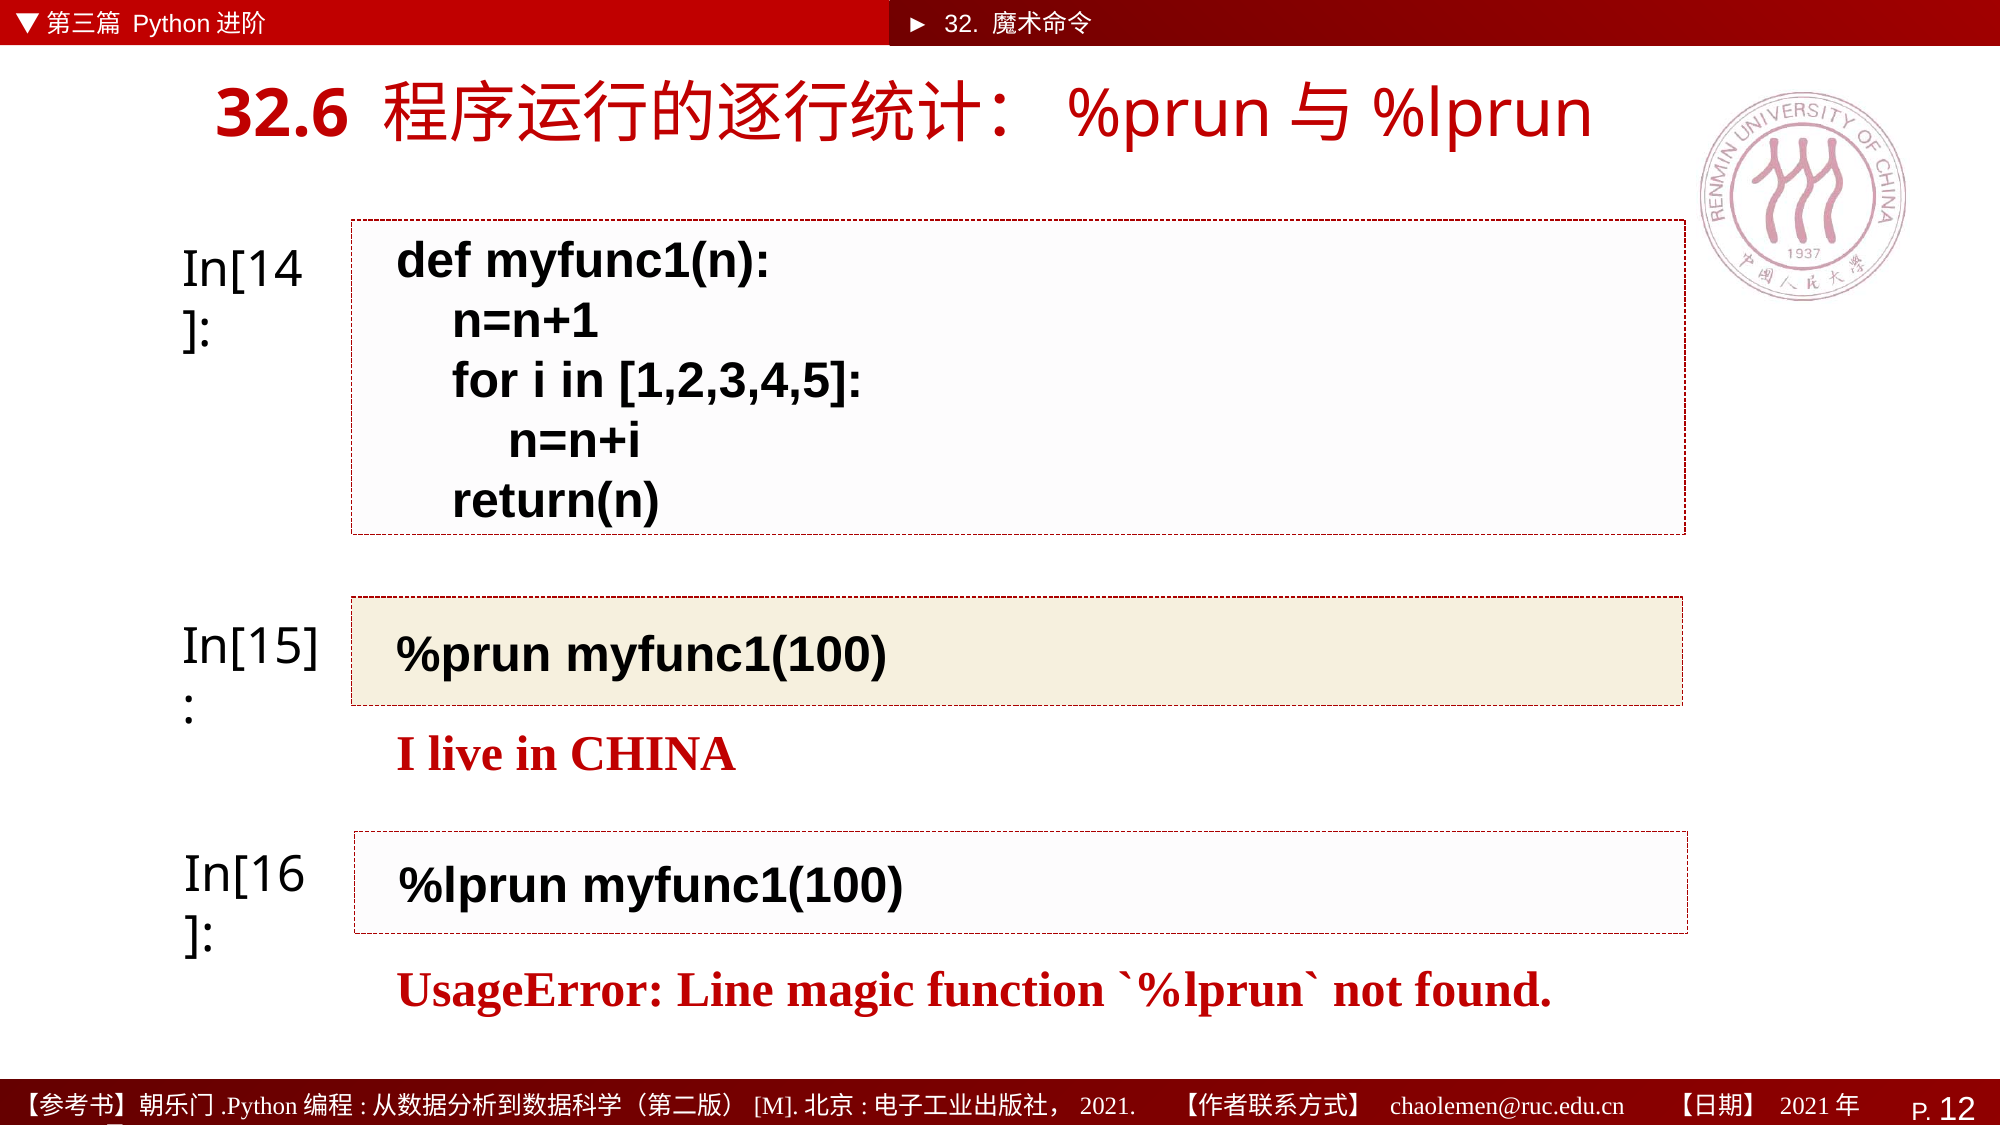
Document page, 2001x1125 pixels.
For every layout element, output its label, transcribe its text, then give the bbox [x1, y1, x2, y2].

text_box In[15]: [167, 606, 337, 742]
text_box In[16]: [170, 834, 337, 970]
list ► 32. 魔术命令 [890, 0, 1249, 42]
text_box [351, 680, 1689, 785]
text_box I live in CHINA [348, 698, 1667, 803]
text_box [351, 916, 1689, 1021]
title 32.6 程序运行的逐行统计：%prun与%lprun [101, 42, 1710, 178]
text_box In[14]: [167, 229, 334, 364]
text_box UsageError: Line magic function `%lprun` not found. [348, 934, 1667, 1039]
picture [1696, 89, 1910, 304]
list ▼第三篇 Python进阶 [0, 0, 725, 43]
text_box %prun myfunc1(100) [348, 593, 1686, 681]
text_box def myfunc1(n): n=n+1 for i in [1,2,3,4,5]: n=n+i return(n) [348, 216, 1689, 538]
text_box %lprun myfunc1(100) [351, 827, 1692, 920]
